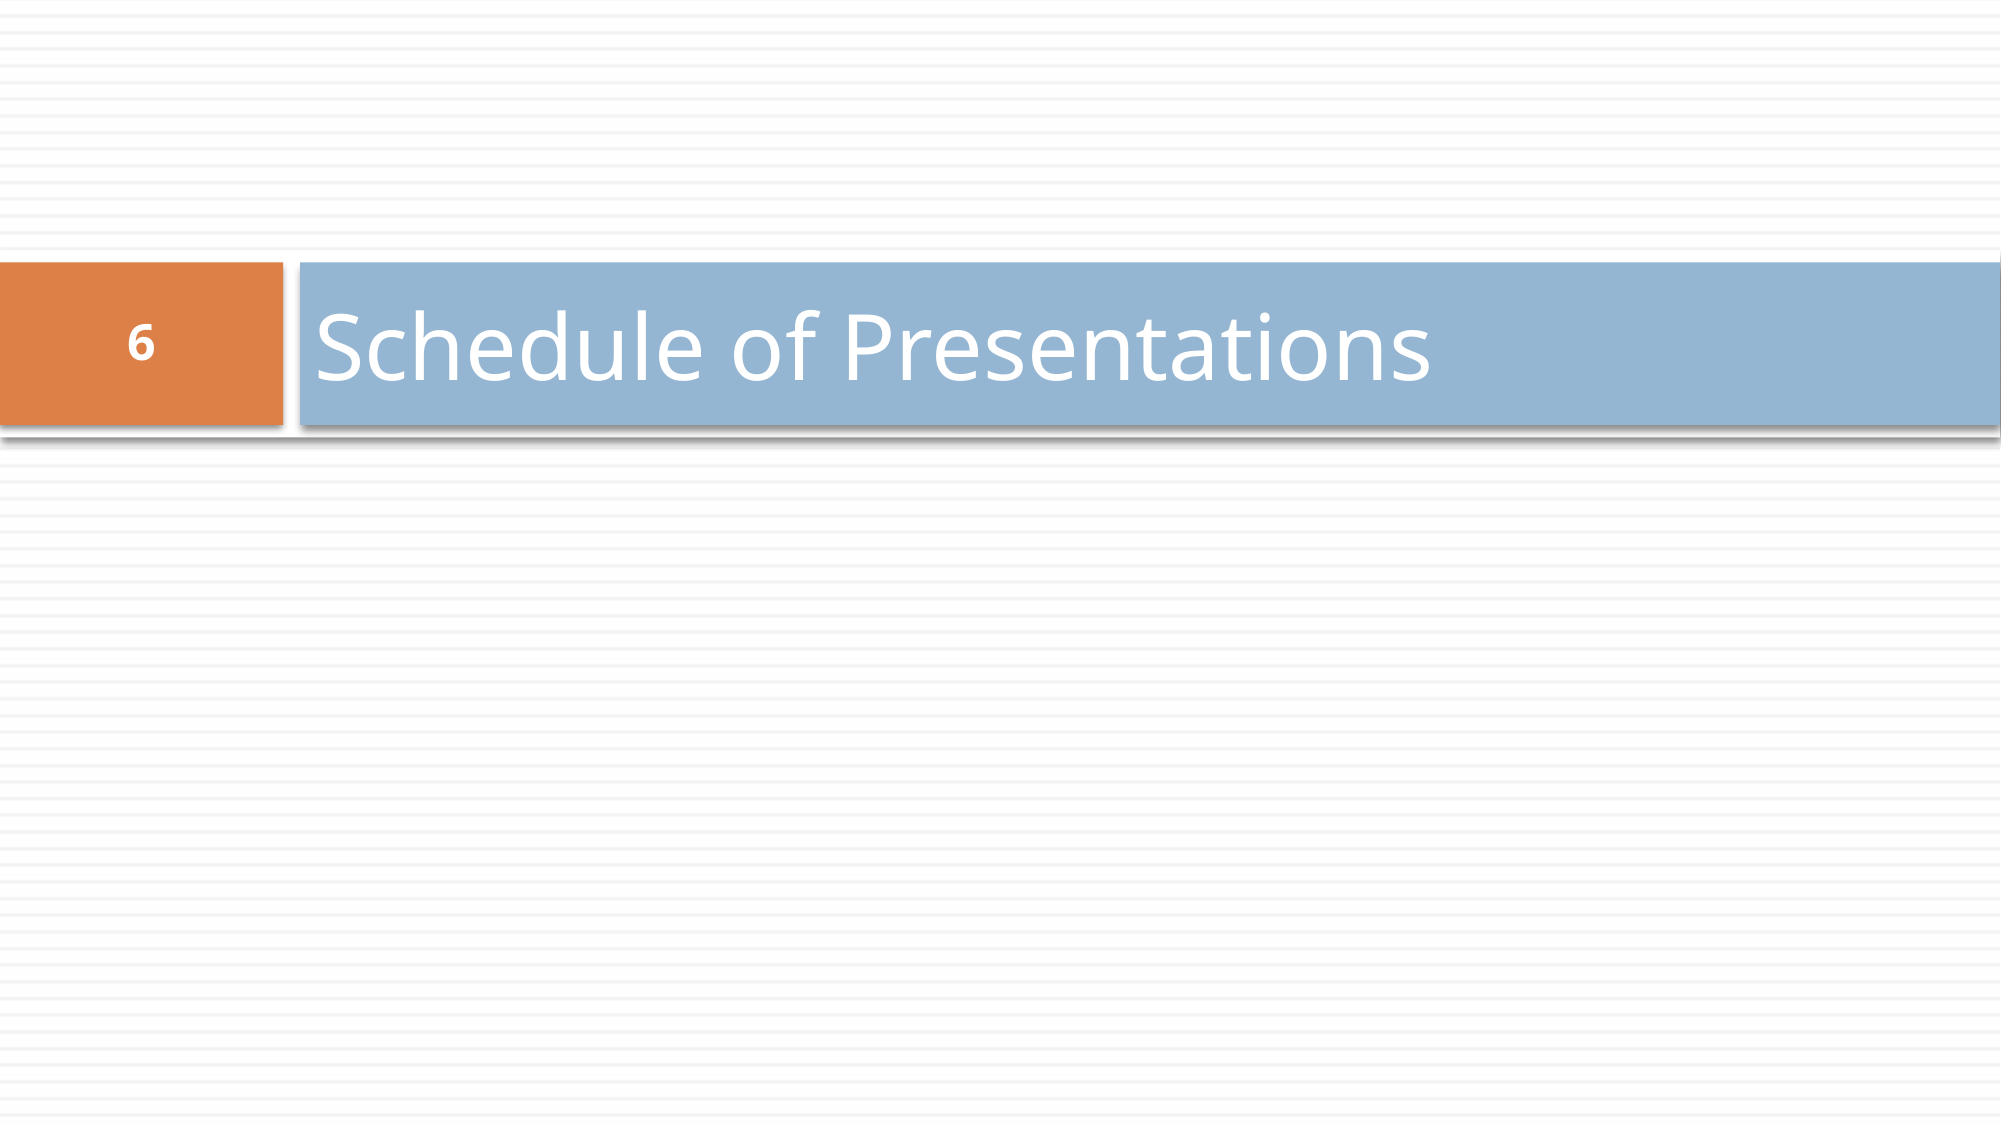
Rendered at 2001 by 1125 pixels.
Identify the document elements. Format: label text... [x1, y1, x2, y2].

title Schedule of Presentations [300, 262, 1967, 425]
slide_number 6 [0, 287, 284, 403]
